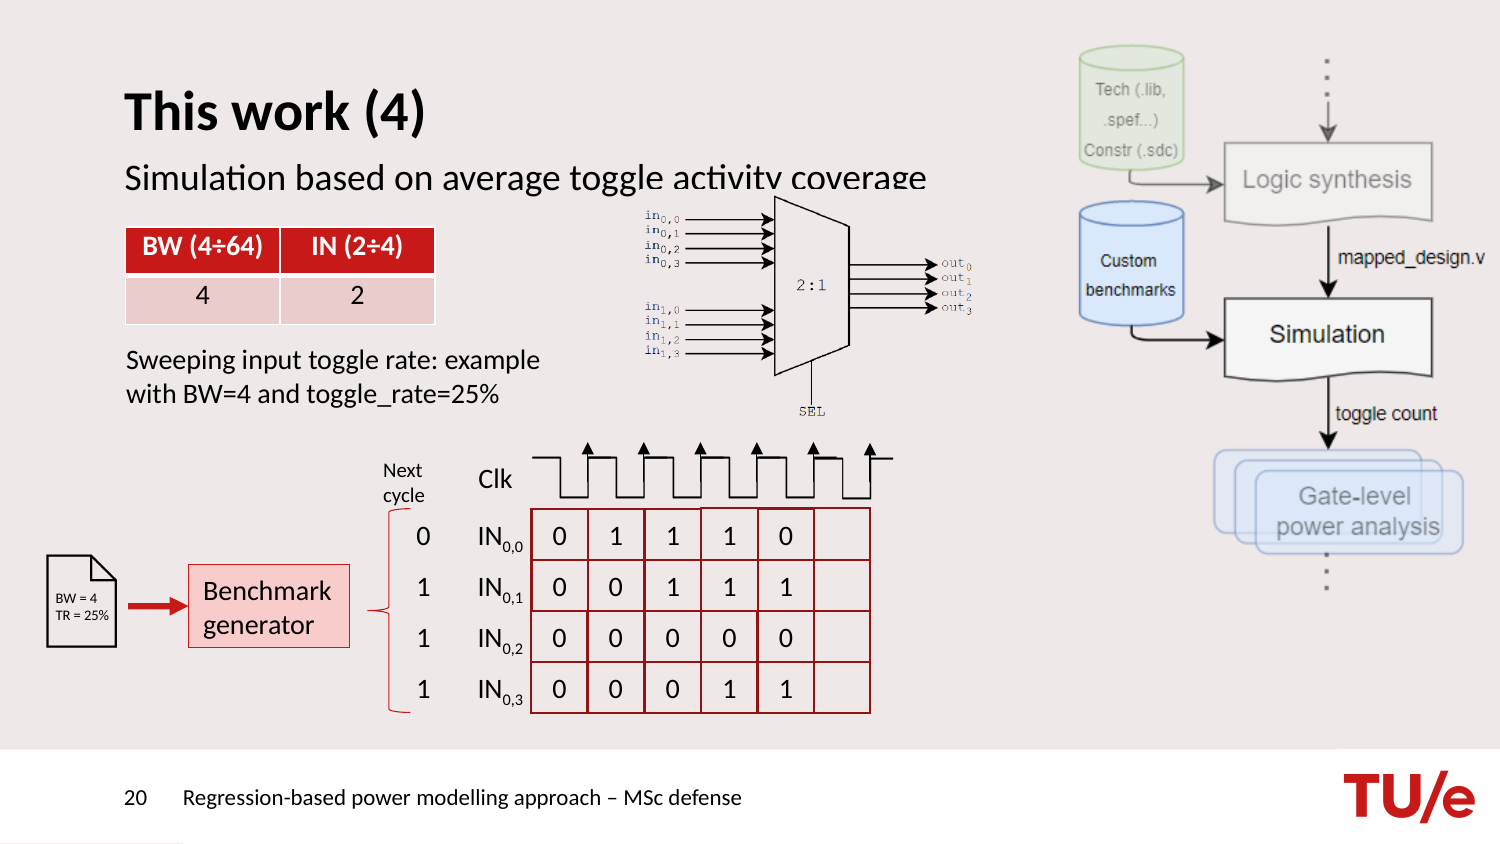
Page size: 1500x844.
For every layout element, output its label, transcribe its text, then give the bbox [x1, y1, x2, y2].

text_box 0 [530, 610, 586, 661]
text_box 0 [757, 610, 813, 661]
text_box 1 [757, 576, 813, 610]
text_box Clk [463, 453, 531, 502]
text_box IN0,0 [462, 509, 531, 560]
text_box IN0,3 [462, 666, 543, 717]
table_cell 4 [126, 278, 279, 324]
text_box 1 [700, 661, 757, 714]
text_box 1 [395, 560, 452, 610]
text_box 0 [586, 661, 644, 714]
text_box IN0,2 [462, 614, 530, 666]
text_box 1 [395, 663, 452, 712]
text_box 0 [700, 610, 757, 661]
text_box [813, 577, 871, 610]
title This work (4) Simulation based on average toggle activity coverage [124, 85, 1035, 174]
picture [25, 545, 138, 657]
slide_number 20 [0, 749, 183, 844]
text_box Benchmark generator [188, 564, 350, 648]
text_box Next cycle [368, 449, 453, 514]
text_box 0 [644, 610, 700, 661]
text_box 1 [700, 576, 757, 610]
text_box IN0,1 [462, 560, 530, 614]
text_box 0 [644, 661, 700, 714]
picture [1339, 749, 1500, 844]
text_box Sweeping input toggle rate: example with BW=4 and toggle_rate=25% [111, 334, 571, 417]
text_box [367, 514, 411, 714]
text_box 0 [586, 610, 644, 661]
text_box [813, 661, 871, 714]
text_box 0 [530, 661, 586, 714]
table_cell 2 [281, 278, 434, 324]
text_box 0 [530, 559, 587, 610]
picture [1068, 36, 1500, 614]
text_box [813, 610, 871, 661]
table_header BW (4÷64) [126, 228, 279, 273]
picture [531, 189, 978, 577]
text_box 0 [395, 514, 452, 559]
text_box 1 [644, 576, 700, 610]
footer Regression-based power modelling approach – MSc defense [183, 749, 1339, 844]
table_header IN (2÷4) [281, 228, 434, 273]
text_box 0 [587, 576, 644, 610]
text_box 1 [757, 661, 813, 714]
text_box 1 [395, 612, 452, 661]
